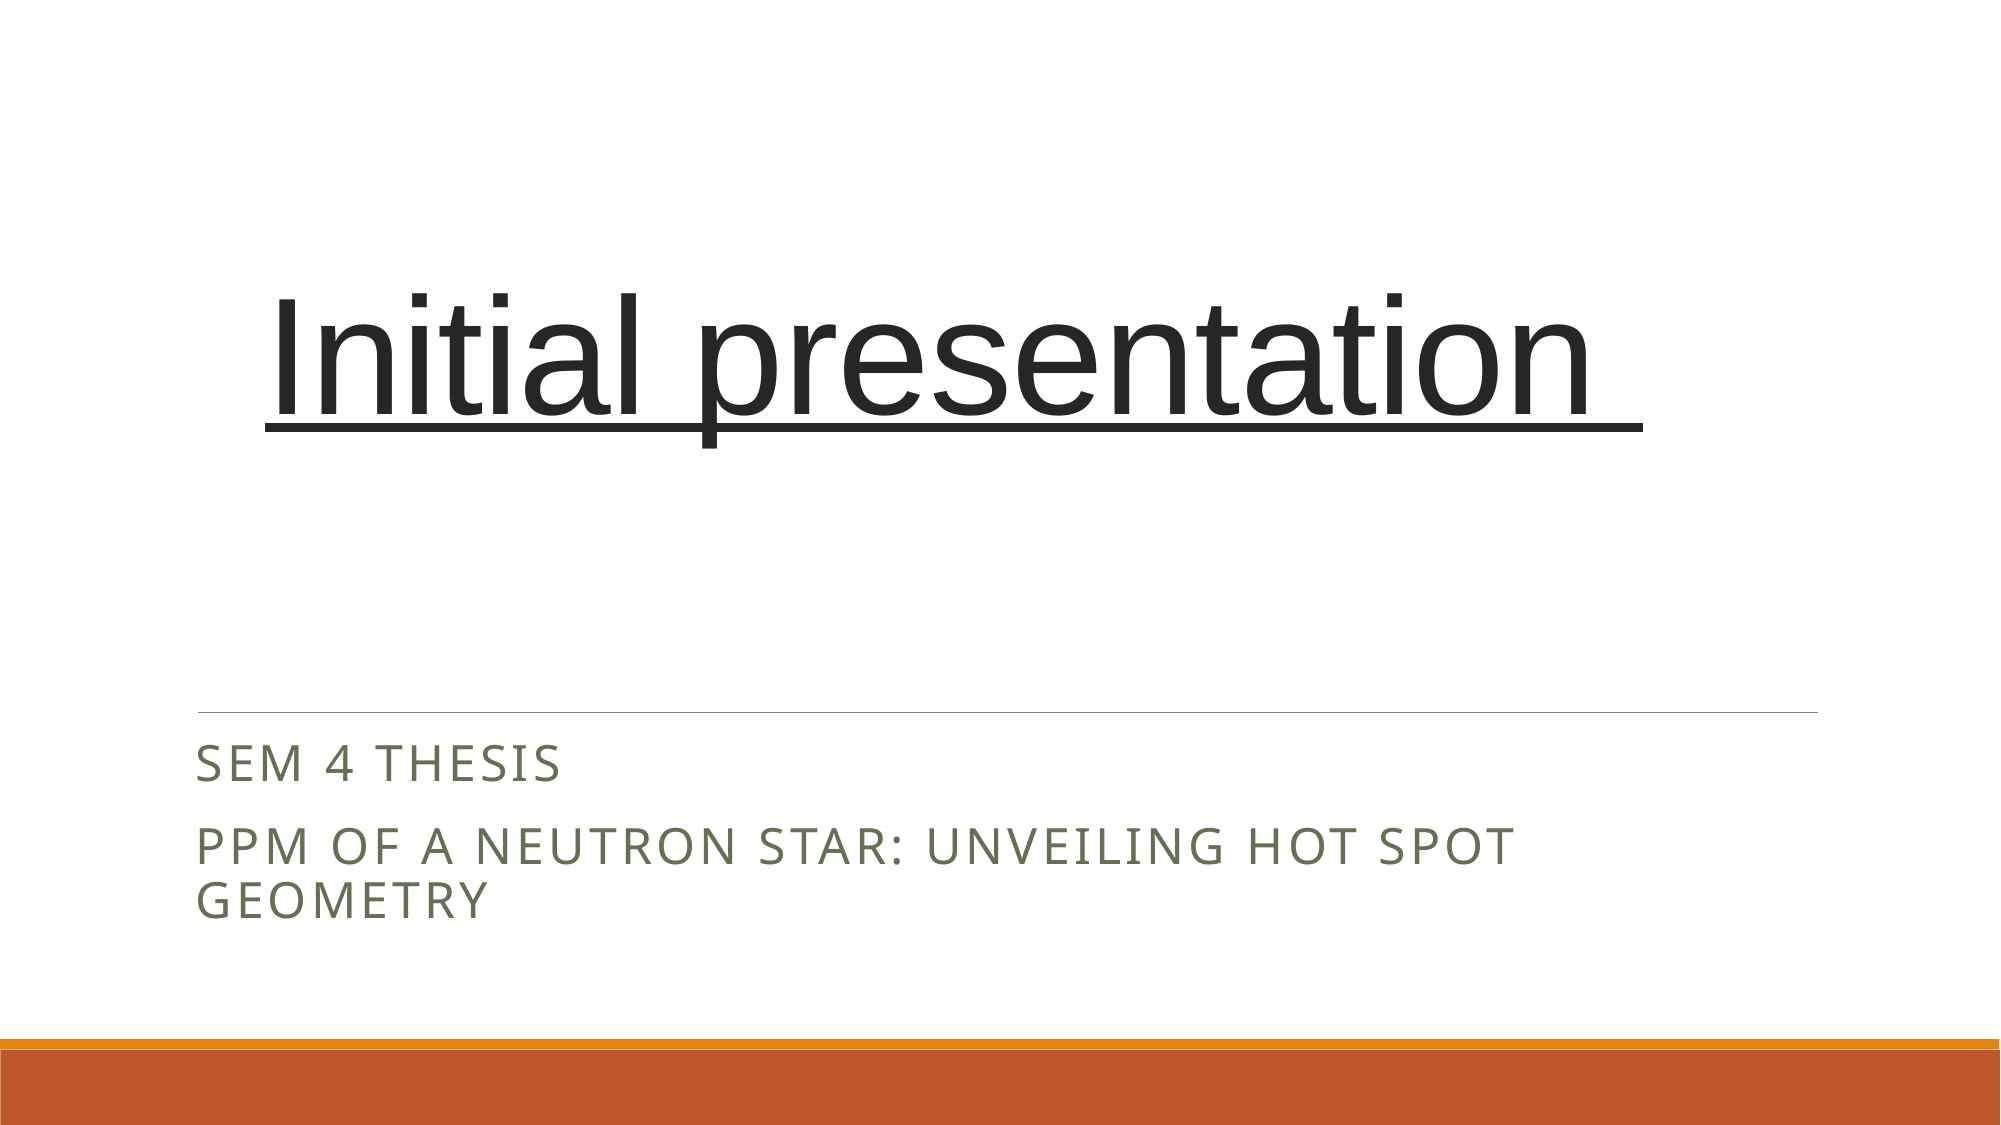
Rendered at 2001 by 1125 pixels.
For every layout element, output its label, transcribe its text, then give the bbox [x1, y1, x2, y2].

subtitle Sem 4 Thesis PPM of a Neutron star: Unveiling hot spot geometry [180, 730, 1831, 919]
title Initial presentation [249, 184, 1750, 456]
